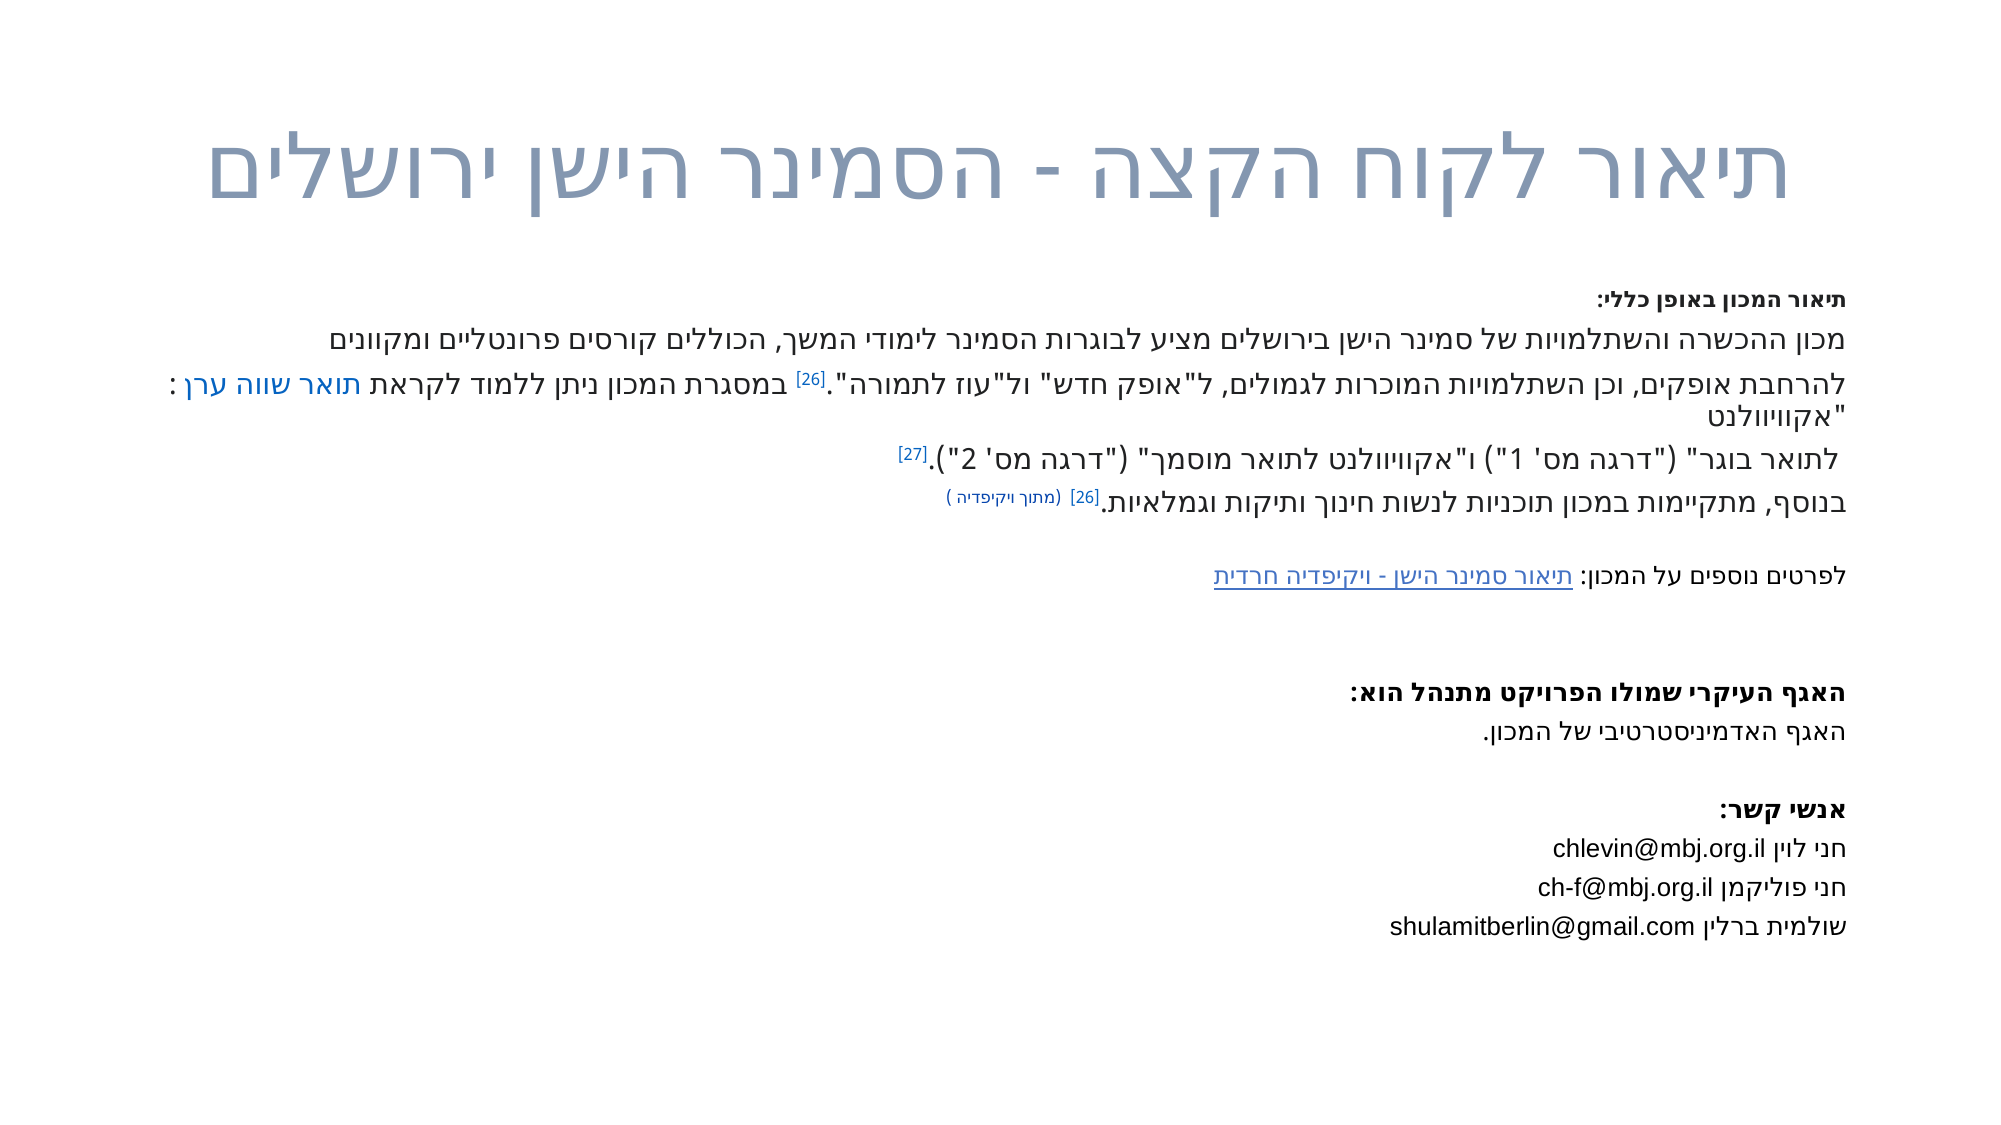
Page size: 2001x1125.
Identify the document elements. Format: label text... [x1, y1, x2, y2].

list תיאור המכון באופן כללי: מכון ההכשרה והשתלמויות של סמינר הישן בירושלים מציע לבוגרות הסמינר לימודי המשך, הכוללים קורסים פרונטליים ומקוונים להרחבת אופקים, וכן השתלמויות המוכרות לגמולים, ל"אופק חדש" ול"עוז לתמורה".[26] במסגרת המכון ניתן ללמוד לקראת תואר שווה ערך: "אקוויוולנט לתואר בוגר" ("דרגה מס' 1") ו"אקוויוולנט לתואר מוסמך" ("דרגה מס' 2").[27] בנוסף, מתקיימות במכון תוכניות לנשות חינוך ותיקות וגמלאיות.[26] (מתוך ויקיפדיה ) לפרטים נוספים על המכון: תיאור סמינר הישן - ויקיפדיה חרדית האגף העיקרי שמולו הפרויקט מתנהל הוא: האגף האדמיניסטרטיבי של המכון. אנשי קשר: חני לוין chlevin@mbj.org.il חני פוליקמן ch-f@mbj.org.il שולמית ברלין shulamitberlin@gmail.com [137, 242, 1863, 957]
title תיאור לקוח הקצה - הסמינר הישן ירושלים [137, 59, 1863, 242]
